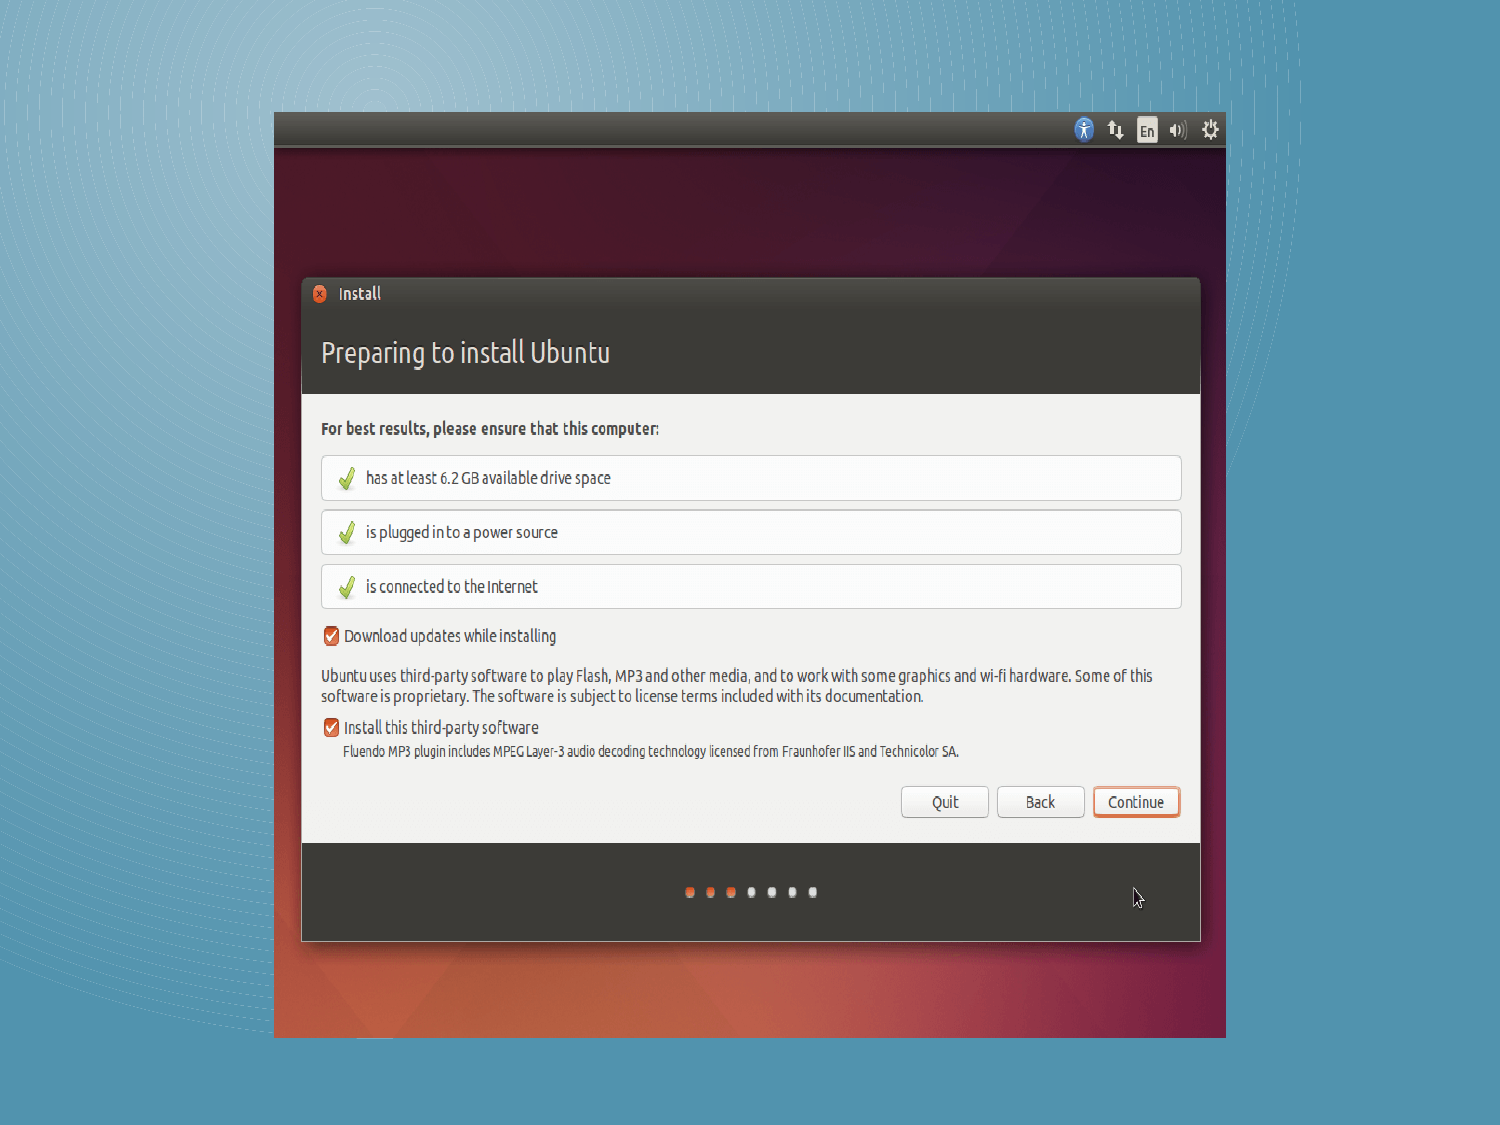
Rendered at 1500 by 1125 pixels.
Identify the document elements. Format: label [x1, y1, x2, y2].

picture [274, 112, 1226, 1038]
